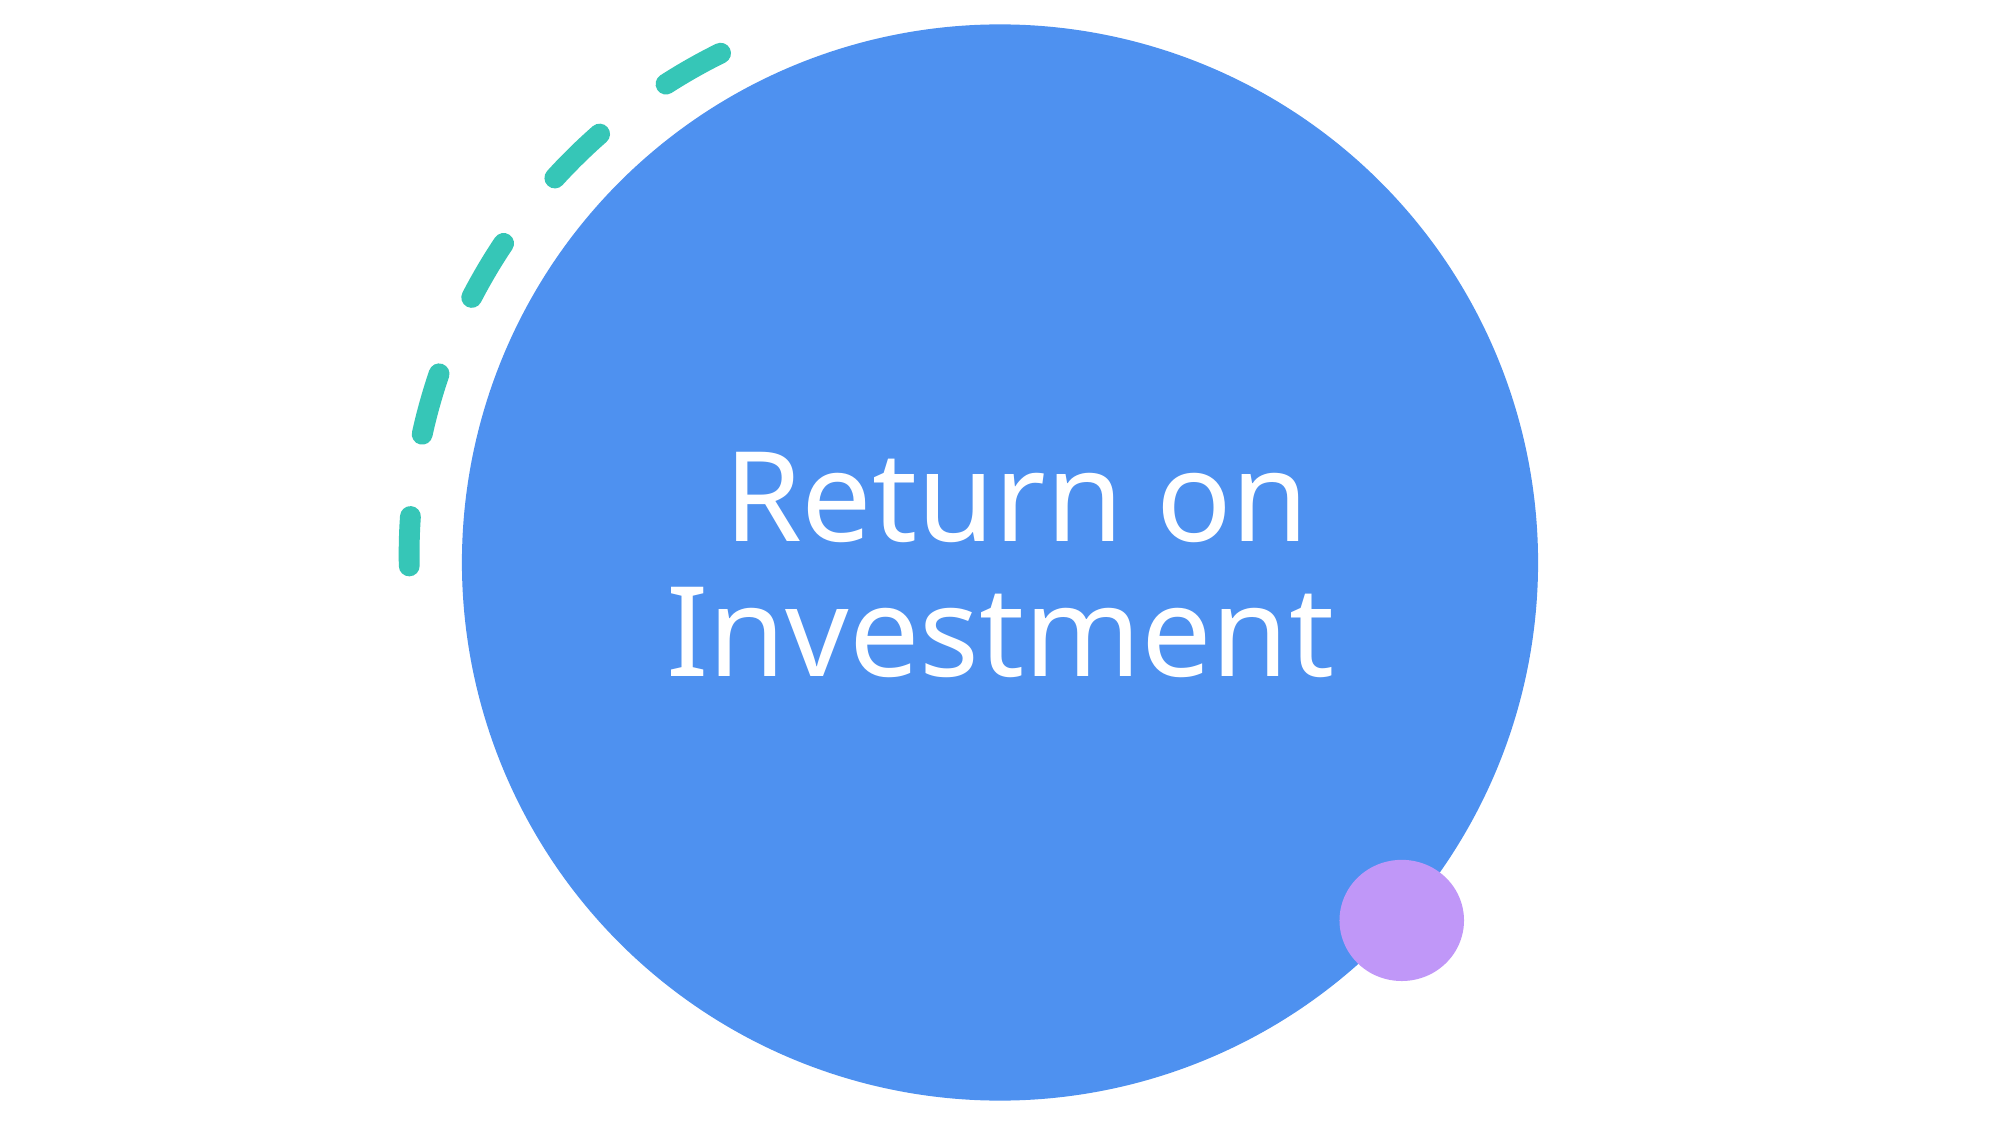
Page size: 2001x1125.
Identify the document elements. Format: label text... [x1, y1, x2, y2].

title Return on Investment [544, 273, 1457, 711]
